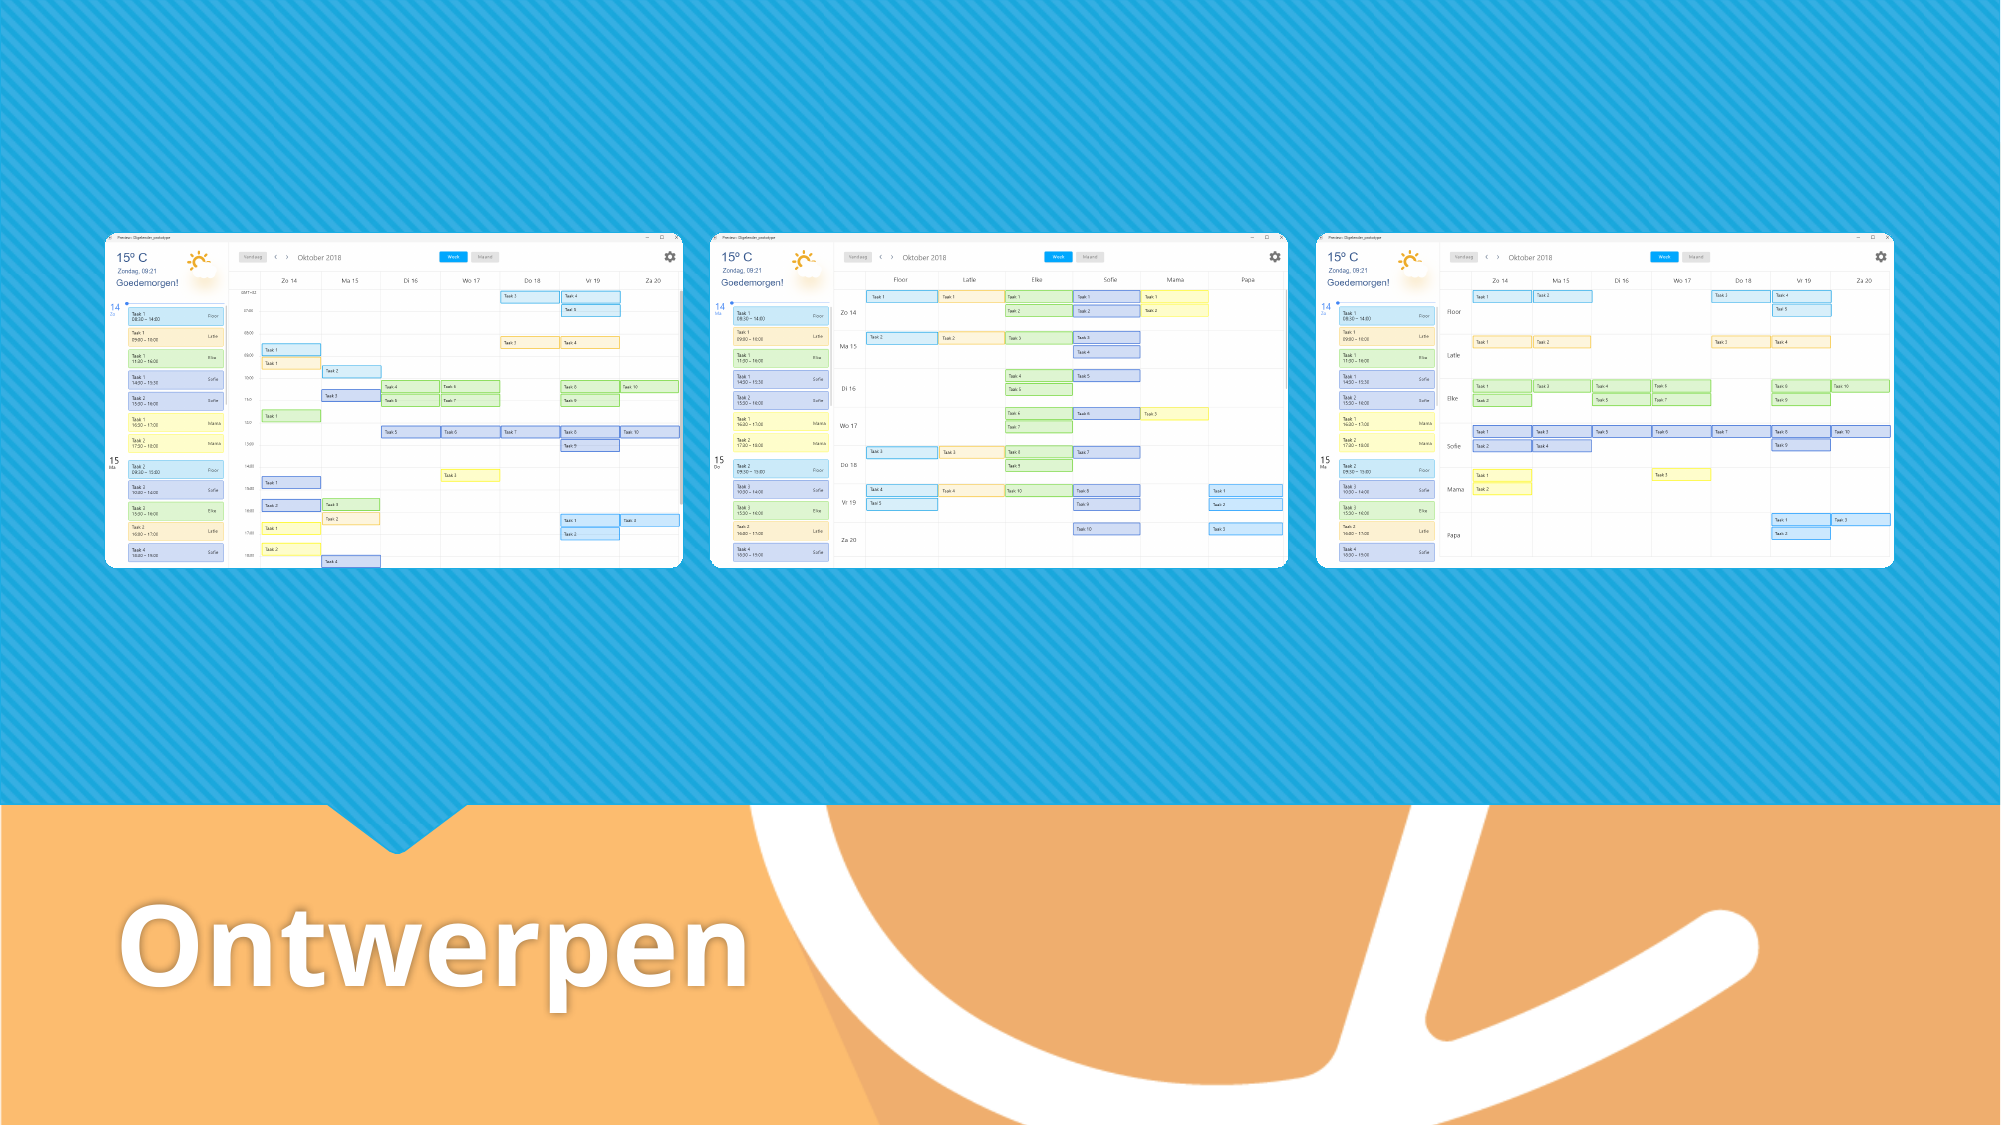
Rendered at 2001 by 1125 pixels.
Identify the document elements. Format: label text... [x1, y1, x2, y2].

picture [1315, 232, 1896, 569]
picture [103, 232, 684, 569]
subtitle Ontwerpen [100, 866, 1835, 938]
picture [0, 805, 2001, 1125]
picture [709, 232, 1289, 569]
